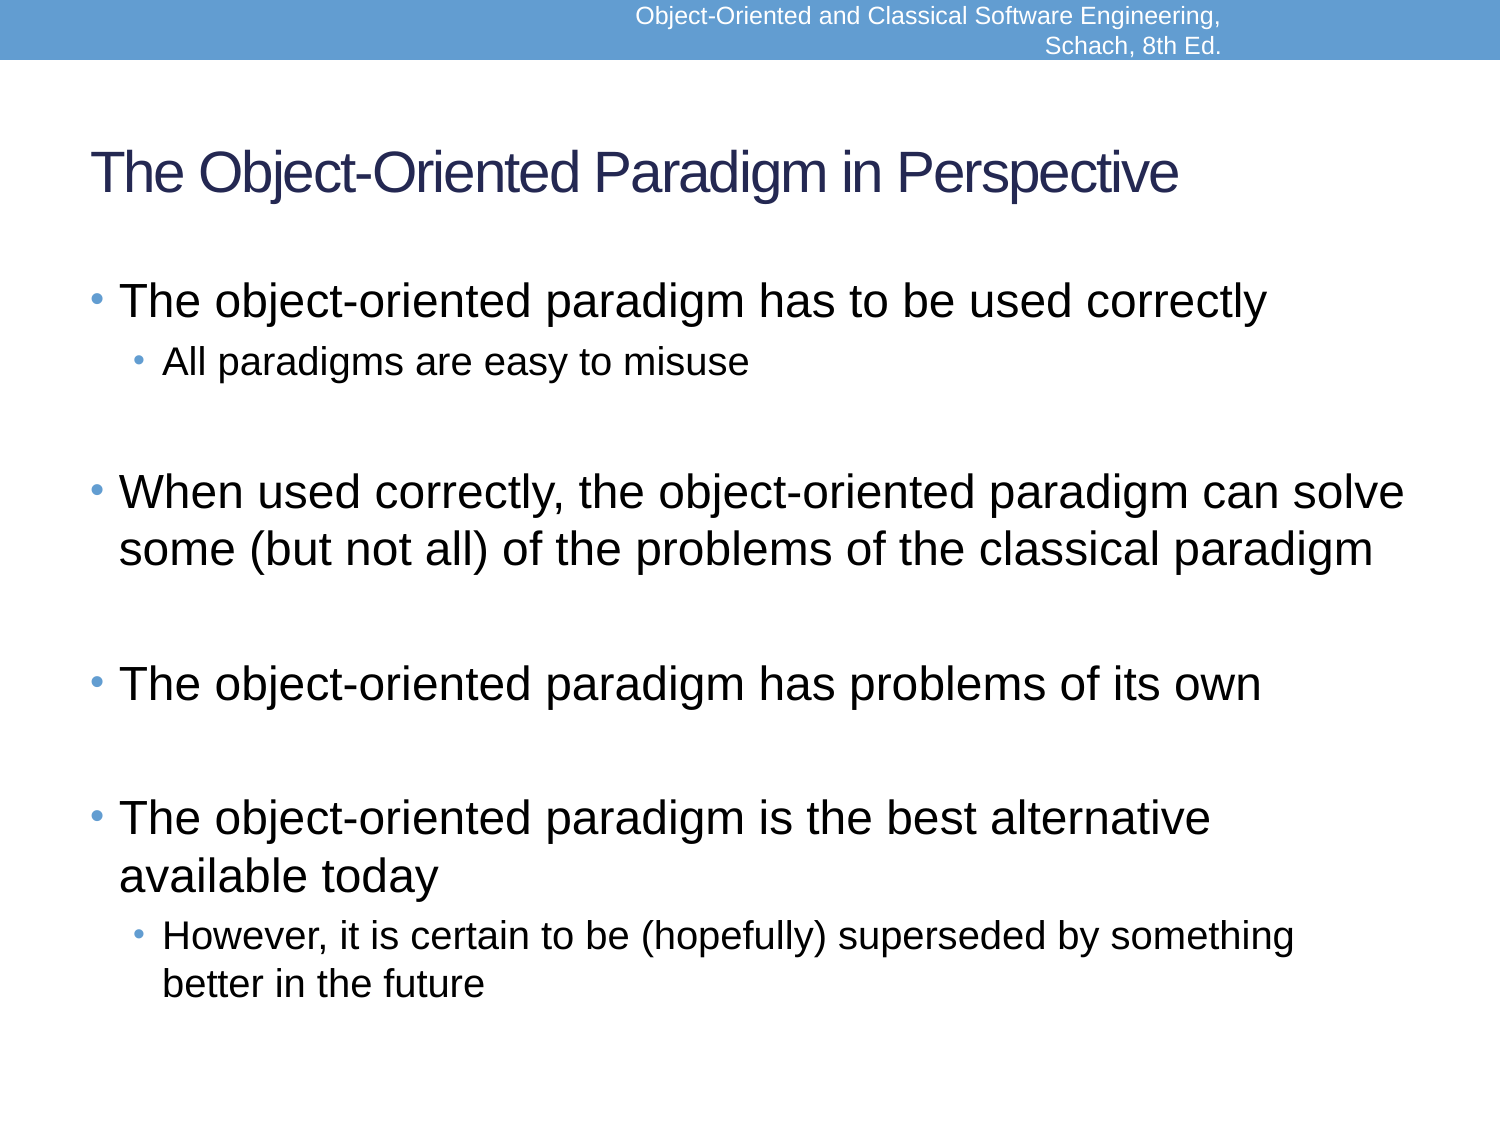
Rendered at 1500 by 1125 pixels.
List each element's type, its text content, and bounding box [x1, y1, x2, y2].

footer Object-Oriented and Classical Software Engineering, Schach, 8th Ed. [562, 3, 1238, 57]
title The Object-Oriented Paradigm in Perspective [75, 87, 1425, 250]
list The object-oriented paradigm has to be used correctly All paradigms are easy to misuse When used correctly, the object-oriented paradigm can solve some (but not all) of the problems of the classical paradigm The object-oriented paradigm has problems of its own The object-oriented paradigm is the best alternative available today However, it is certain to be (hopefully) superseded by something better in the future [75, 262, 1425, 1063]
